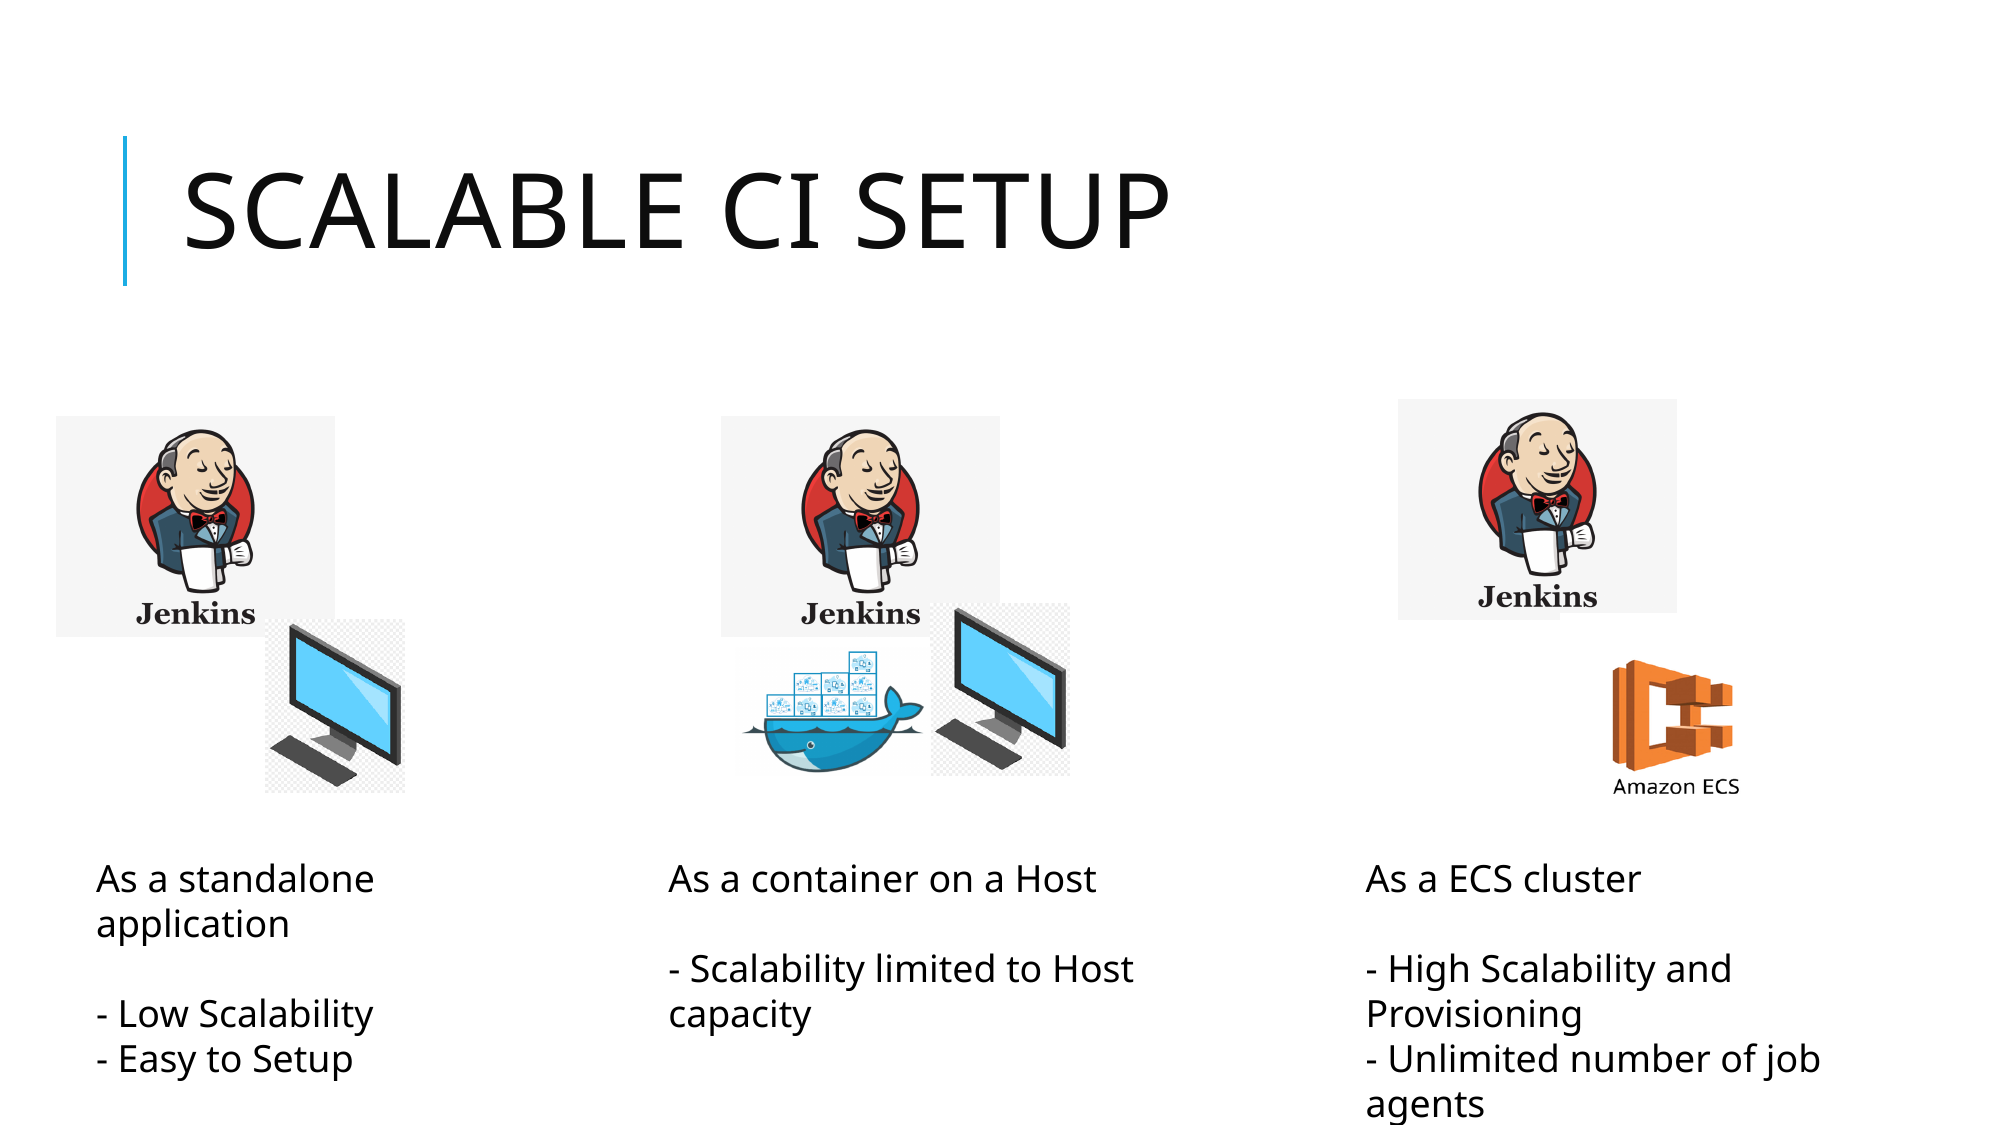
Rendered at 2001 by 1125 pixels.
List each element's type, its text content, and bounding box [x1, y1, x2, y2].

picture [721, 416, 1070, 777]
picture [1397, 399, 1793, 845]
picture [265, 619, 405, 793]
title scalable Ci setup [168, 96, 1763, 342]
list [56, 416, 336, 637]
text_box As a ECS cluster - High Scalability and Provisioning - Unlimited number of job agents - Efficient monitoring [1350, 847, 1949, 1125]
text_box As a standalone application - Low Scalability - Easy to Setup [81, 847, 550, 1088]
text_box As a container on a Host - Scalability limited to Host capacity [653, 847, 1208, 1088]
